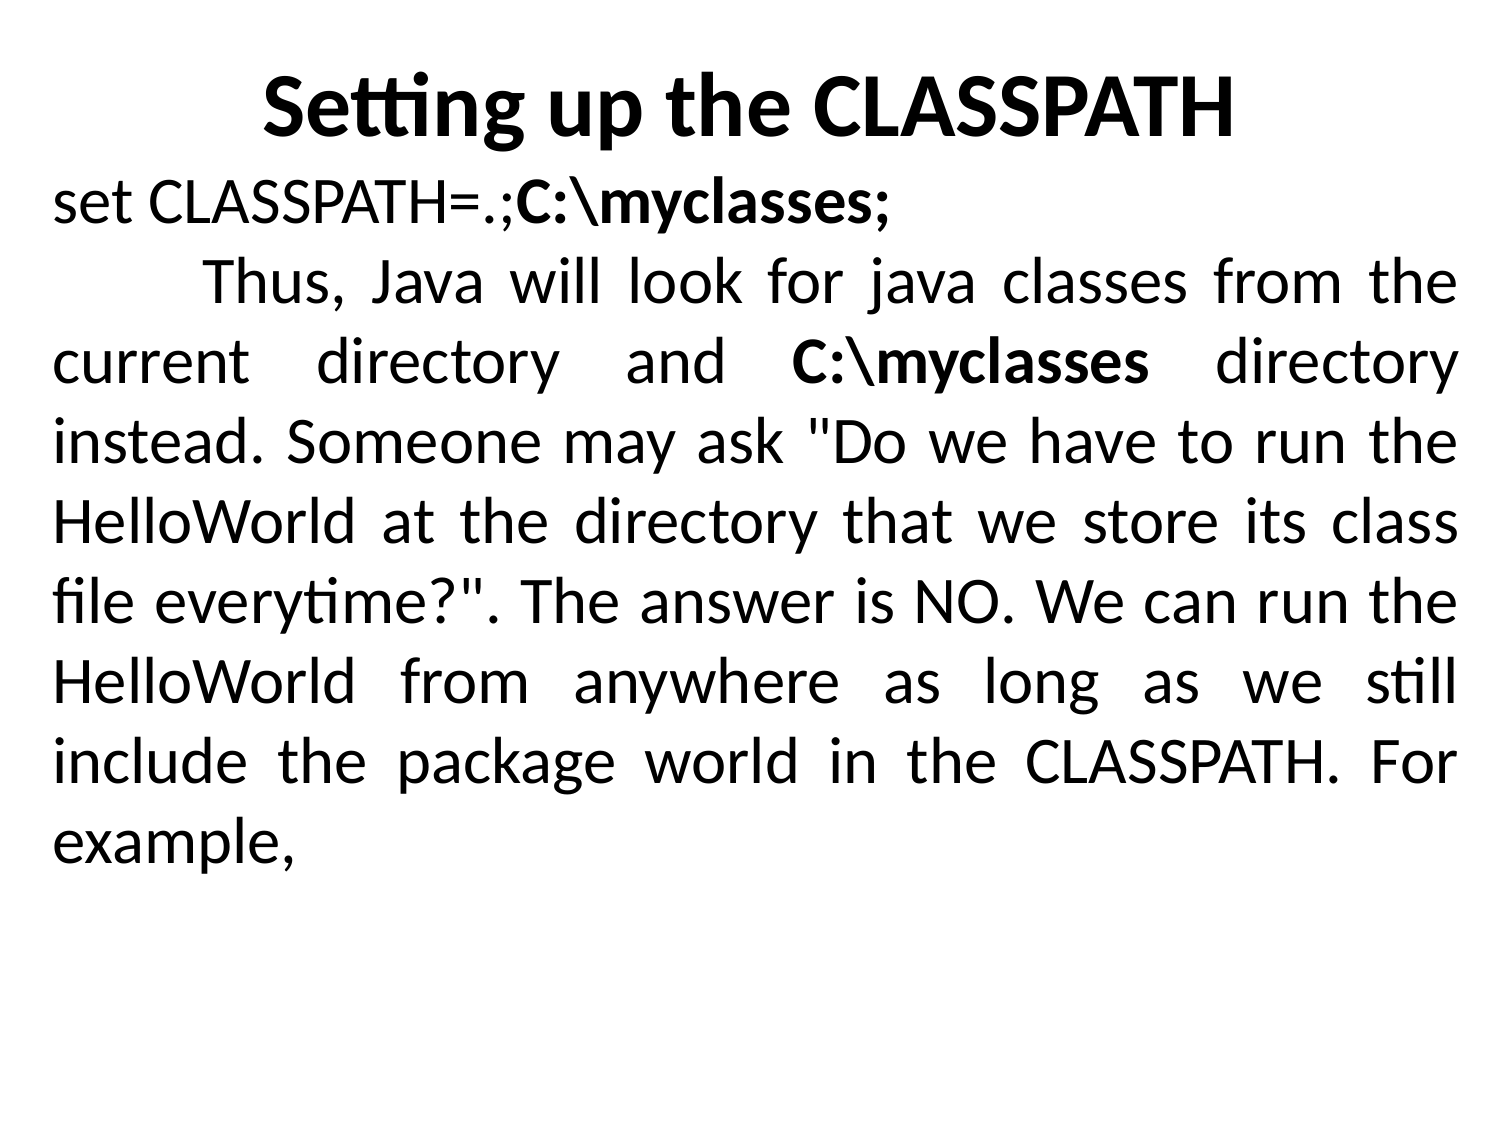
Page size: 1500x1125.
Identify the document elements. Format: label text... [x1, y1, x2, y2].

title Setting up the CLASSPATH [0, 24, 1500, 175]
text_box set CLASSPATH=.;C:\myclasses; Thus, Java will look for java classes from the current directory and C:\myclasses directory instead. Someone may ask "Do we have to run the HelloWorld at the directory that we store its class file everytime?". The answer is NO. We can run the HelloWorld from anywhere as long as we still include the package world in the CLASSPATH. For example, [37, 149, 1475, 885]
